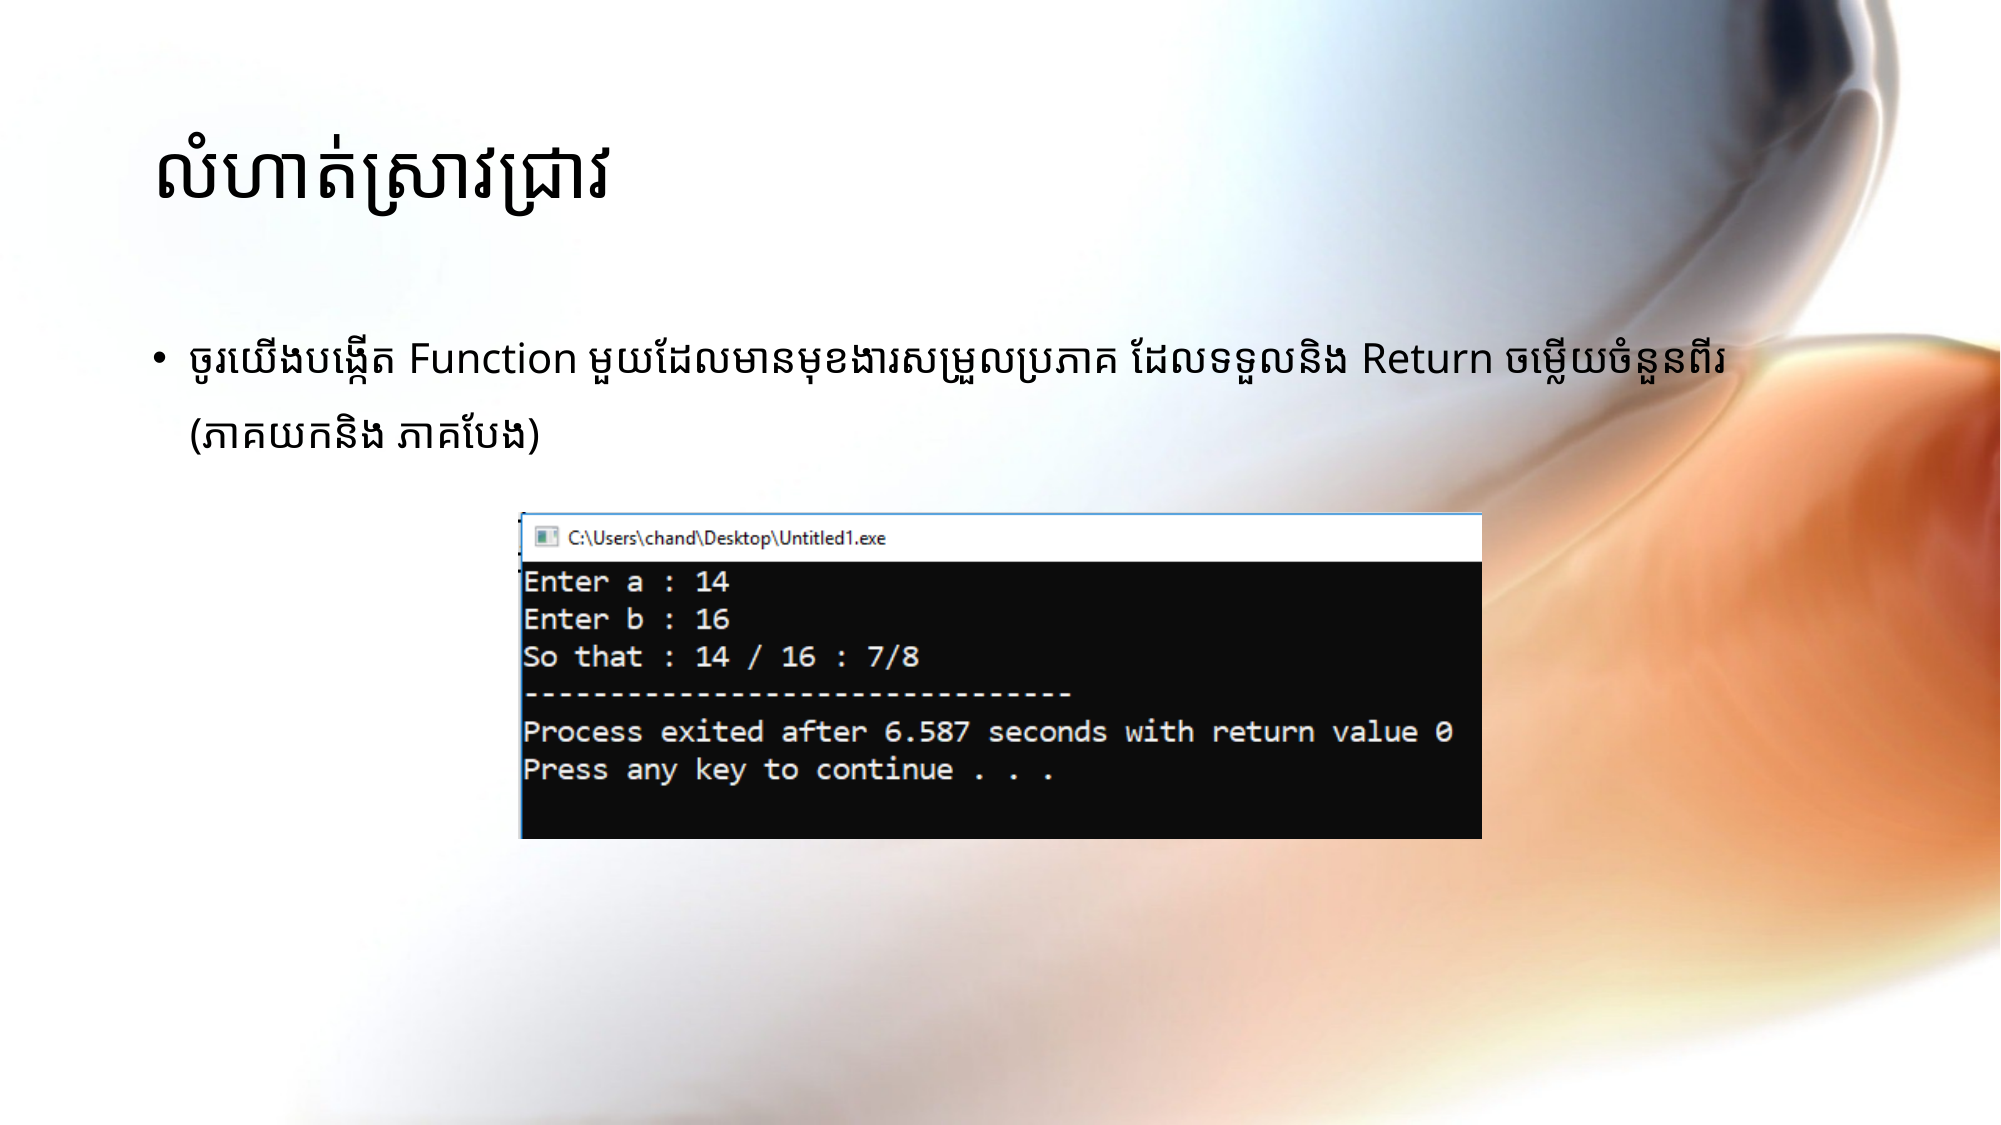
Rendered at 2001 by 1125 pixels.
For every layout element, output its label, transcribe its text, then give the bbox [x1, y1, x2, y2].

title លំហាត់ស្រាវជ្រាវ [137, 59, 1863, 278]
list ចូរយើងបង្កើត Function មួយដែលមានមុខងារសម្រួលប្រភាគ ដែលទទួលនិង Return ចម្លើយចំនួនពីរ (ភាគយកនិង ភាគបែង) [137, 299, 1863, 1014]
picture [0, 0, 2001, 1125]
